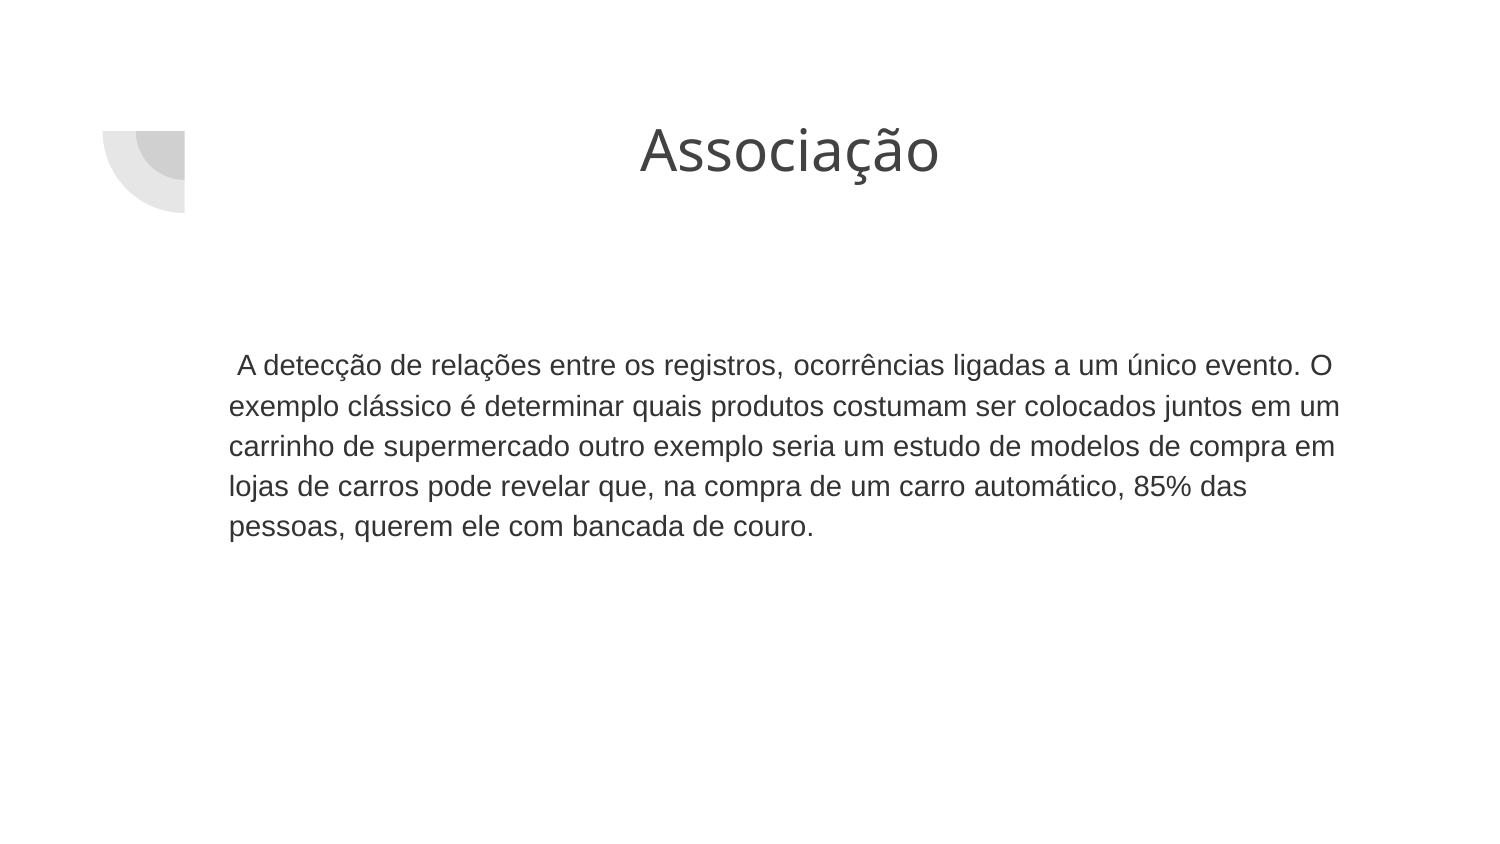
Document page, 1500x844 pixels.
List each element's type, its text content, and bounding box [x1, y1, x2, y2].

title Associação [213, 98, 1368, 263]
list A detecção de relações entre os registros, ocorrências ligadas a um único evento. O exemplo clássico é determinar quais produtos costumam ser colocados juntos em um carrinho de supermercado outro exemplo seria um estudo de modelos de compra em lojas de carros pode revelar que, na compra de um carro automático, 85% das pessoas, querem ele com bancada de couro. [213, 326, 1368, 744]
